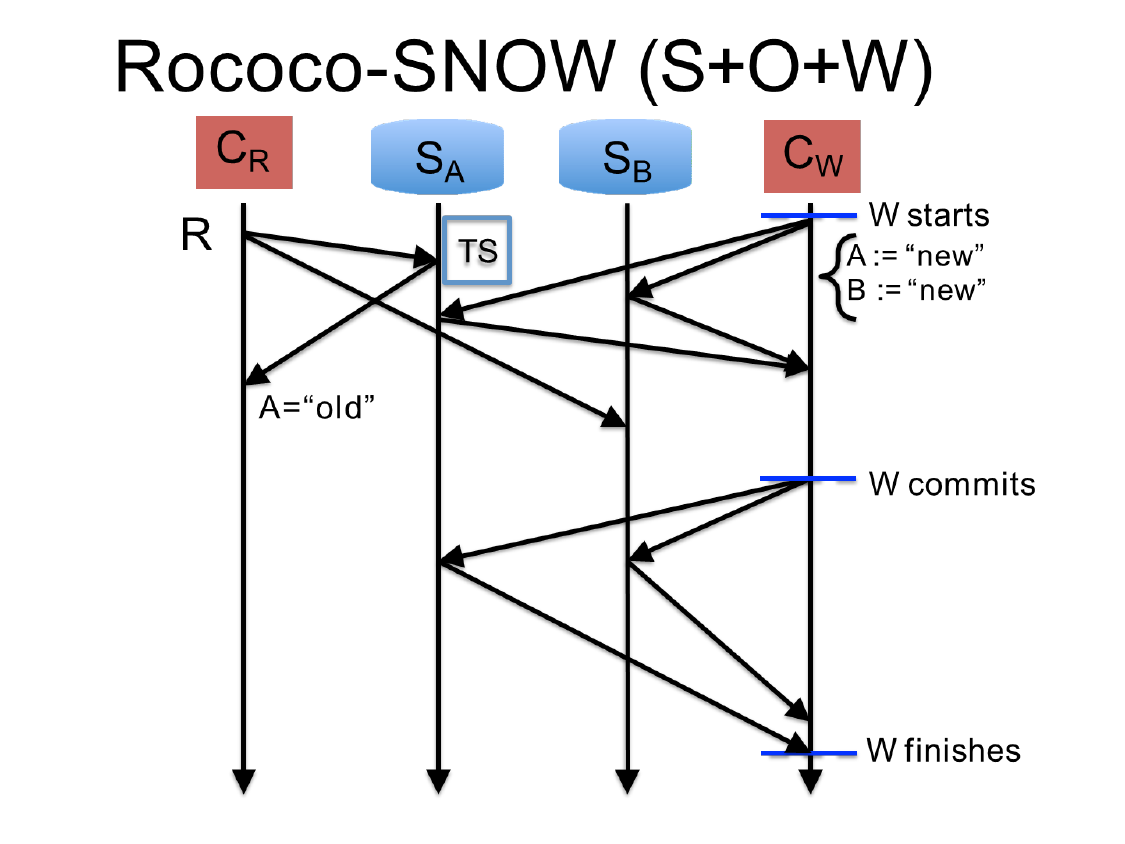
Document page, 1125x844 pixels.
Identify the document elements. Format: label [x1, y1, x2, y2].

picture [69, 0, 1056, 844]
